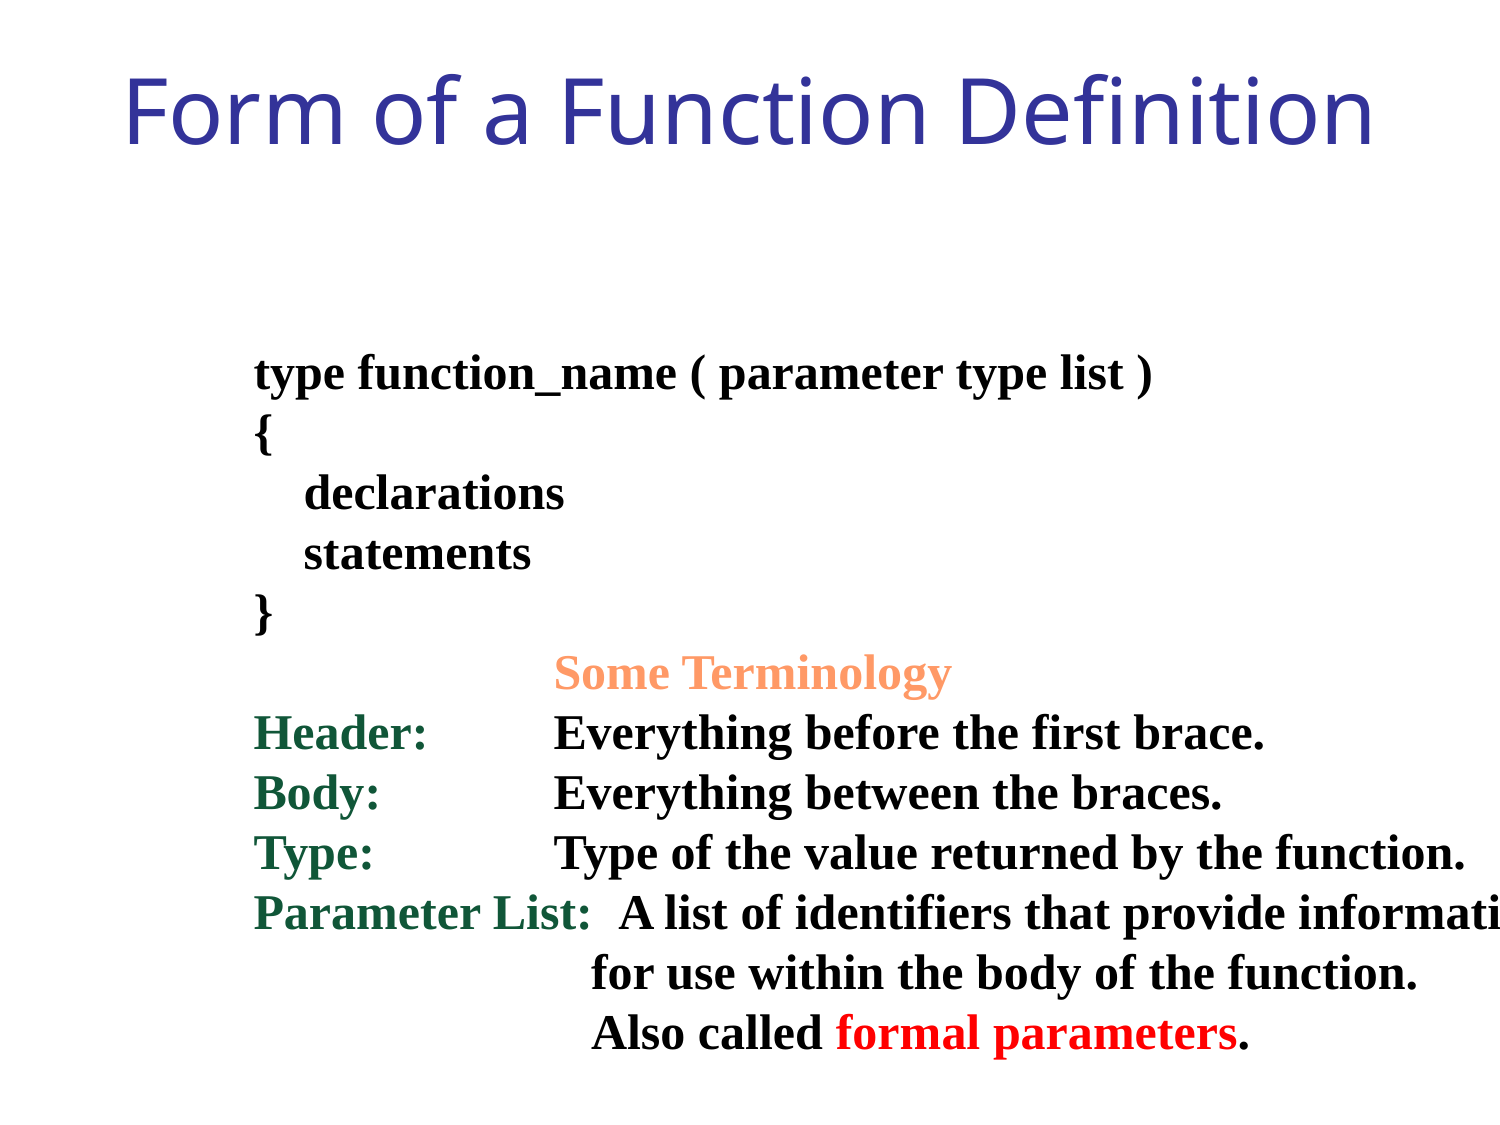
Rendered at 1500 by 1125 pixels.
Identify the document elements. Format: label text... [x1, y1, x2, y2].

text_box type function_name ( parameter type list ) { declarations statements } Some Terminology Header: Everything before the first brace. Body: Everything between the braces. Type: Type of the value returned by the function. Parameter List: A list of identifiers that provide information for use within the body of the function. Also called formal parameters. [240, 331, 1500, 1067]
title Form of a Function Definition [75, 45, 1425, 233]
